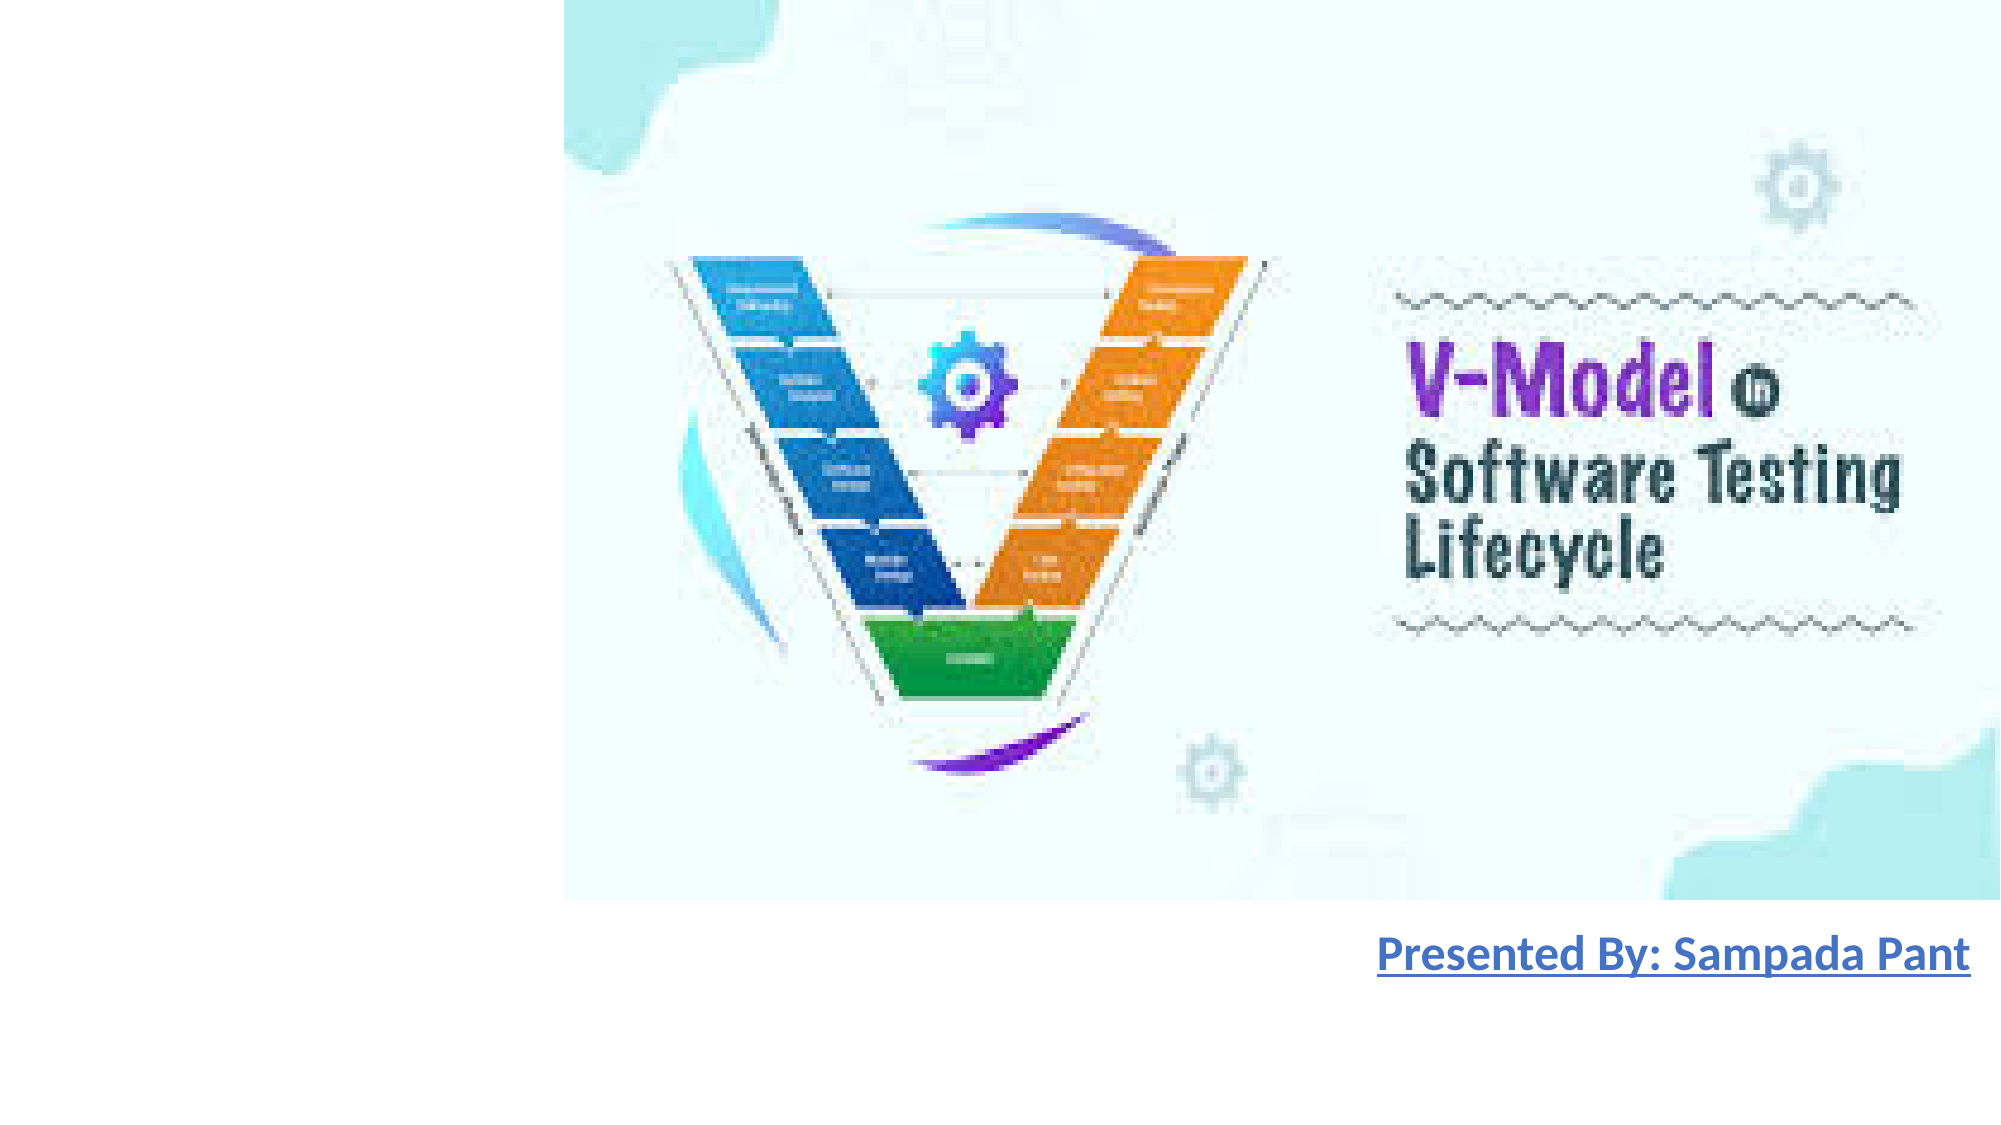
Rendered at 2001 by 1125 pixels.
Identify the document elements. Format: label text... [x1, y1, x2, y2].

subtitle Presented By: Sampada Pant [748, 919, 2000, 1125]
picture [564, 0, 2000, 900]
